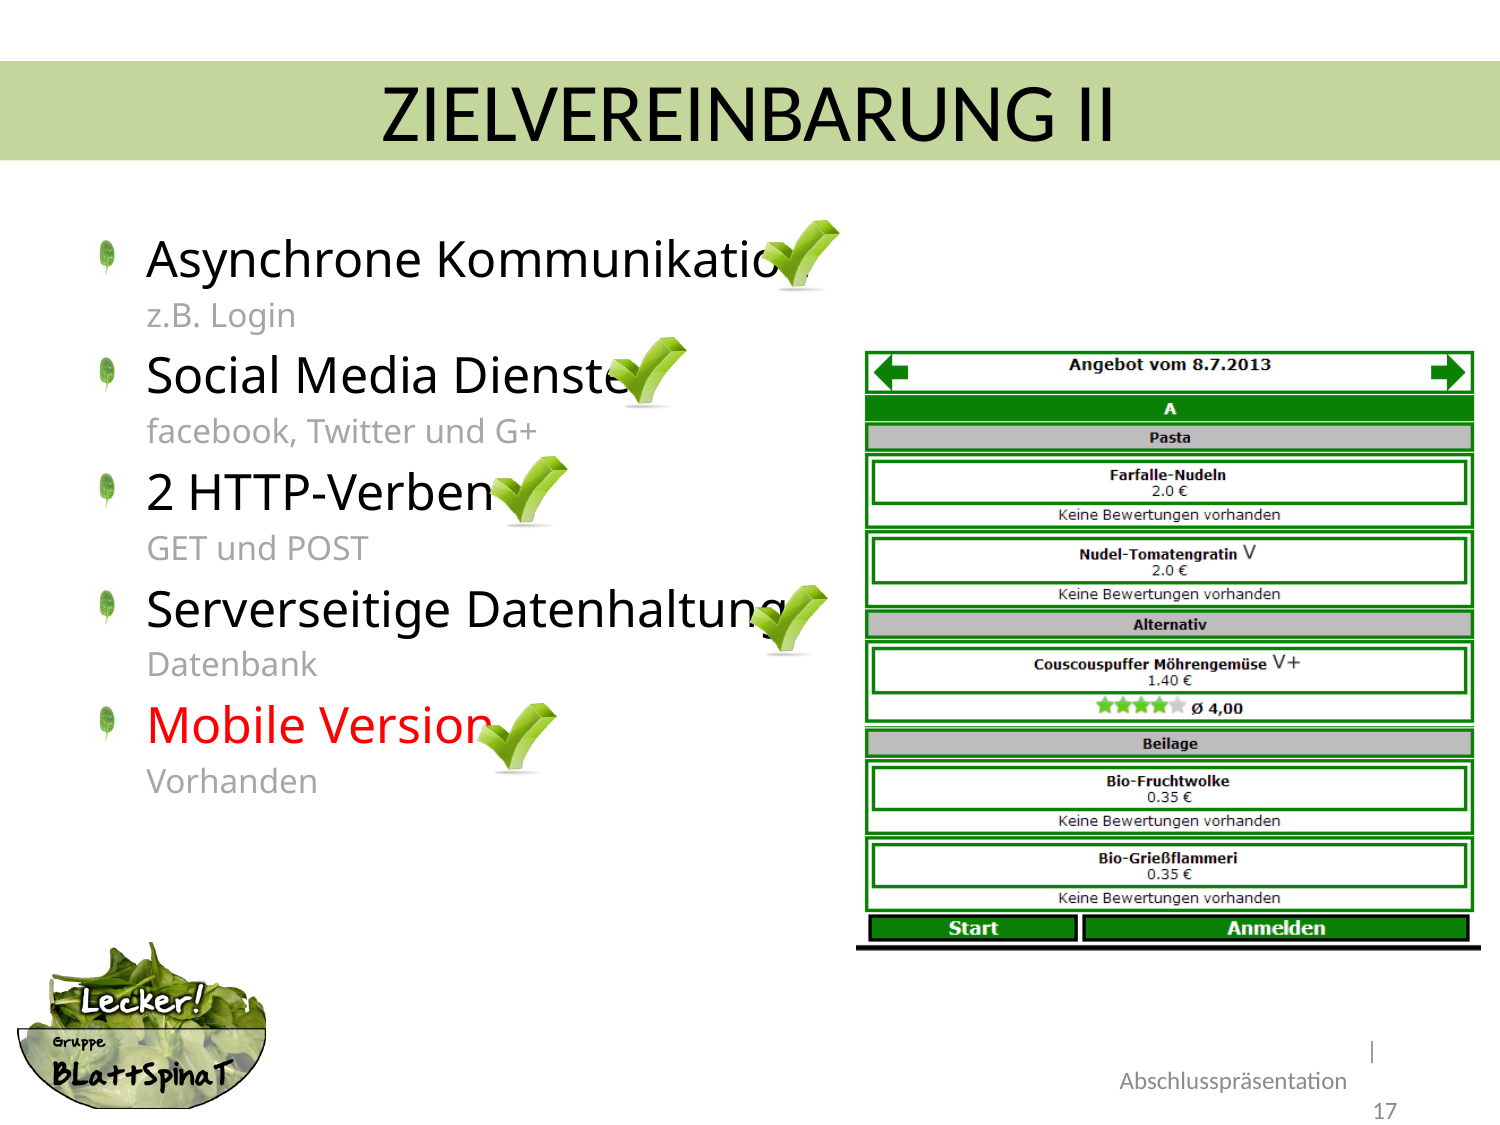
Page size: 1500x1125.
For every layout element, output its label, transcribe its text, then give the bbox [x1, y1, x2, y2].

picture [596, 324, 693, 421]
picture [478, 444, 575, 541]
picture [89, 589, 125, 625]
picture [17, 942, 266, 1109]
title Zielvereinbarung II [75, 54, 1425, 161]
picture [749, 207, 846, 304]
picture [89, 356, 125, 392]
text_box Asynchrone Kommunikation z.B. Login Social Media Dienste facebook, Twitter und G+ 2 HTTP-Verben GET und POST Serverseitige Datenhaltung Datenbank Mobile Version Vorhanden [74, 219, 1425, 965]
picture [737, 572, 835, 670]
picture [89, 472, 125, 508]
picture [89, 705, 125, 741]
picture [89, 239, 125, 275]
picture [855, 343, 1482, 953]
picture [466, 691, 563, 788]
